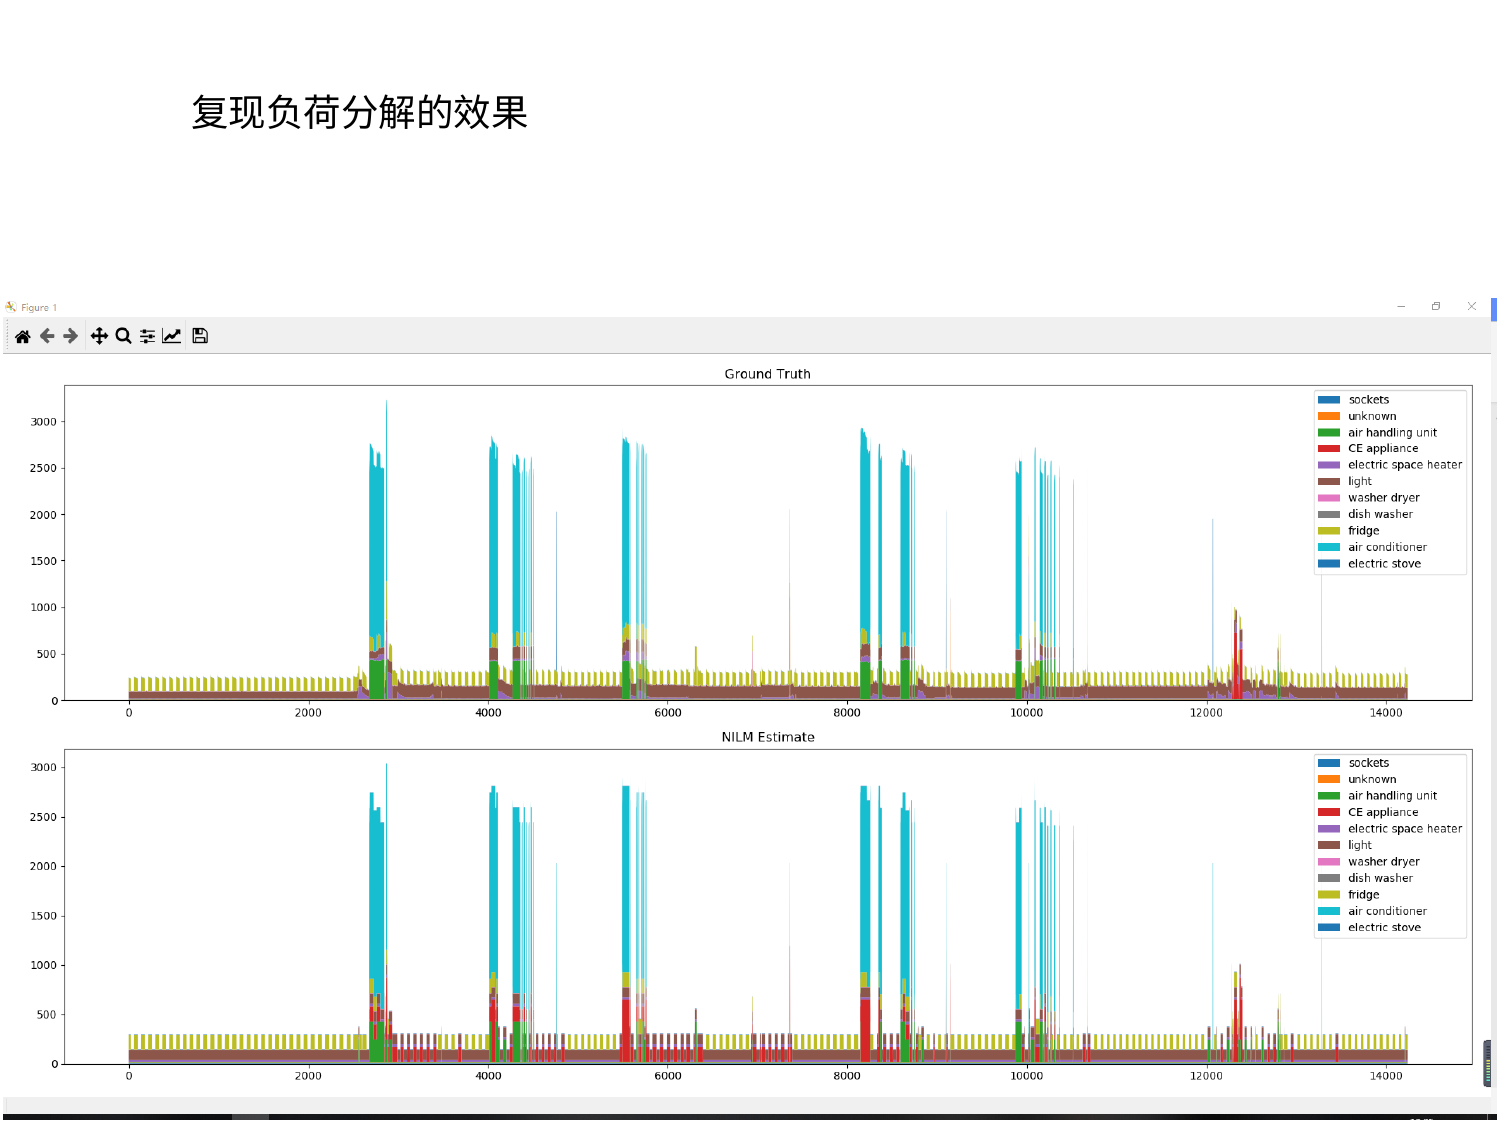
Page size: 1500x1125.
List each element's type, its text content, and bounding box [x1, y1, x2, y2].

picture [3, 298, 1497, 1120]
text_box 复现负荷分解的效果 [176, 81, 618, 142]
